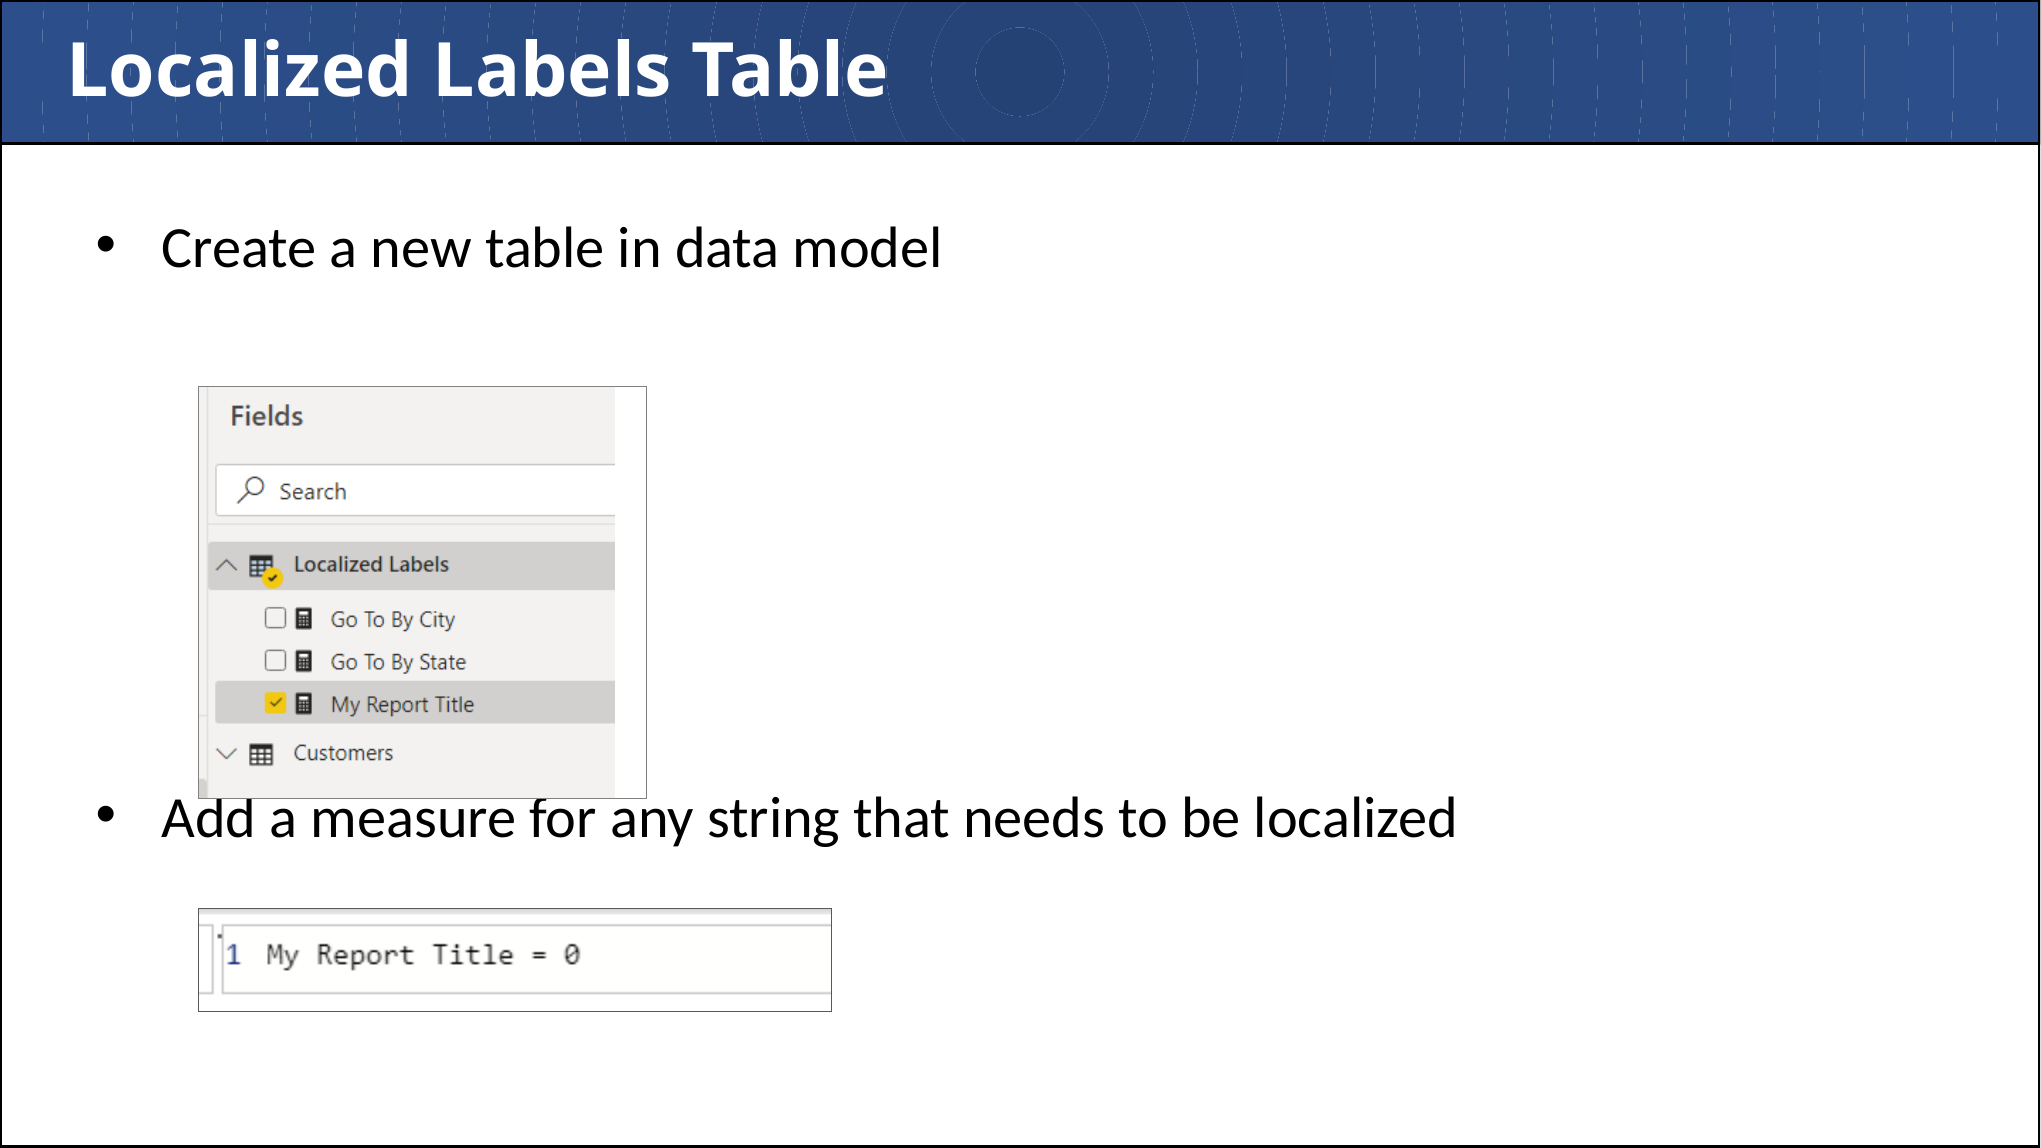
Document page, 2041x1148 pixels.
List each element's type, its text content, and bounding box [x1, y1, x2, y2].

title Localized Labels Table [51, 31, 1988, 113]
list Create a new table in data model Add a measure for any string that needs to be localized [80, 201, 1988, 288]
picture [198, 908, 832, 1012]
picture [198, 386, 647, 799]
